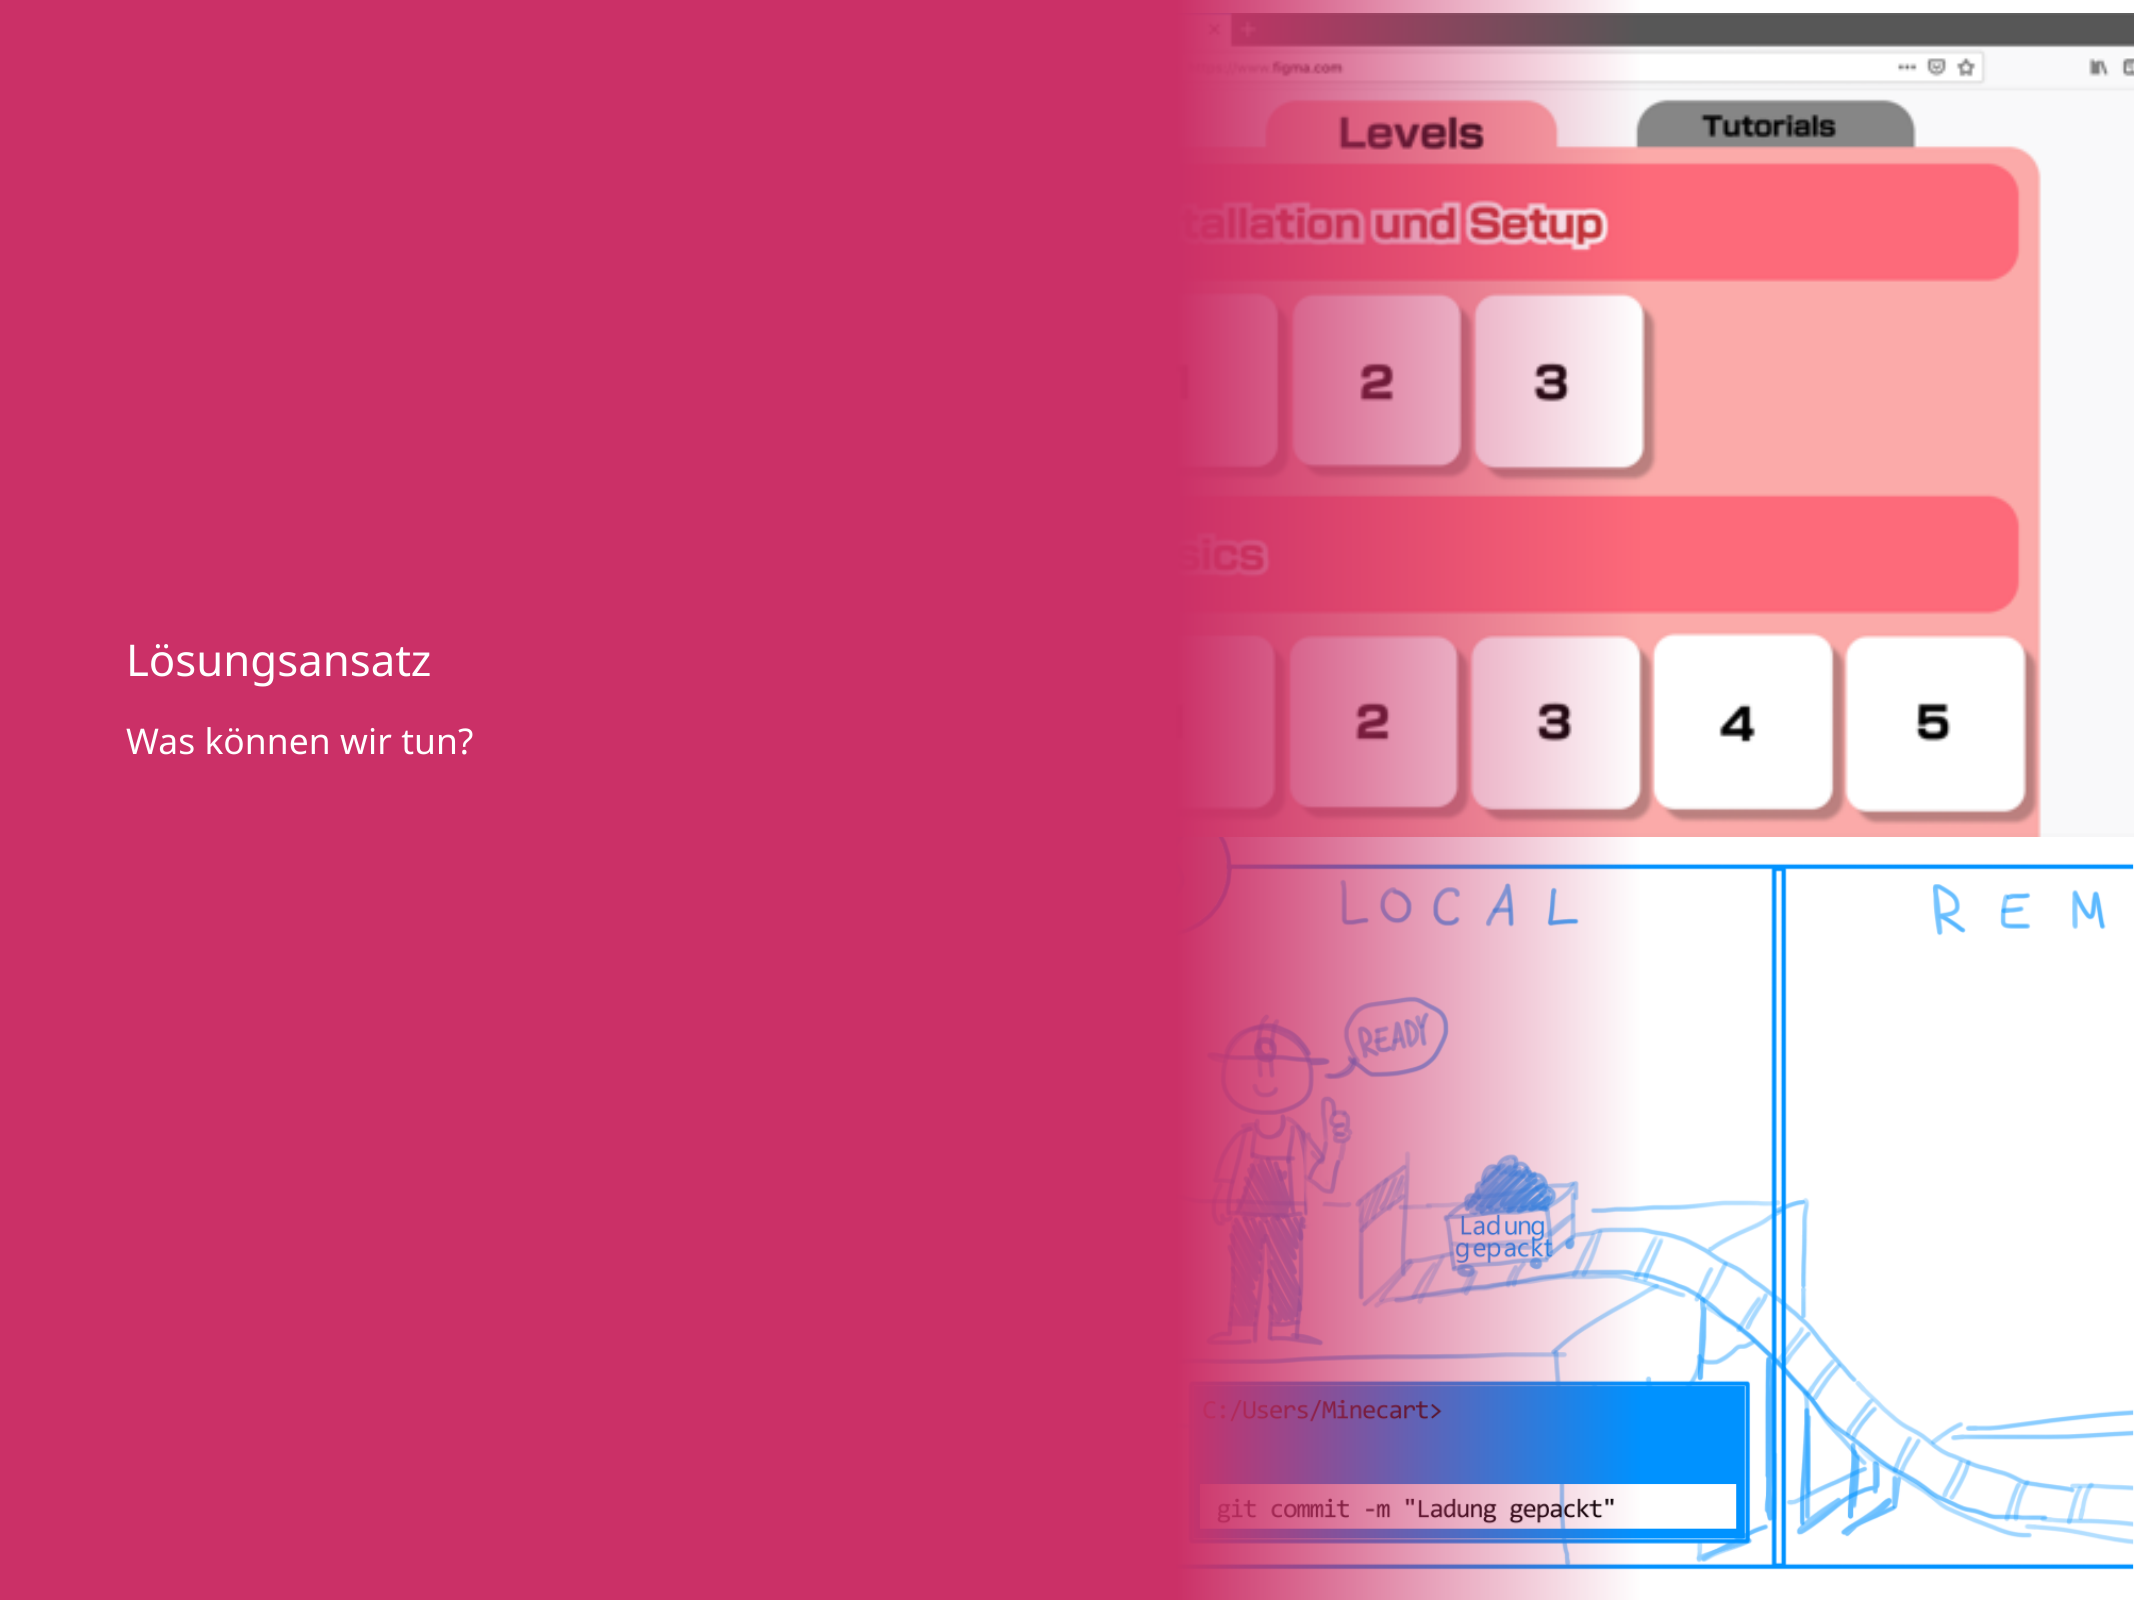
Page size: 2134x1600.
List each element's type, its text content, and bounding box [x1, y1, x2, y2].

text_box Lösungsansatz Was können wir tun? [125, 638, 1066, 763]
picture [1066, 0, 2134, 1600]
